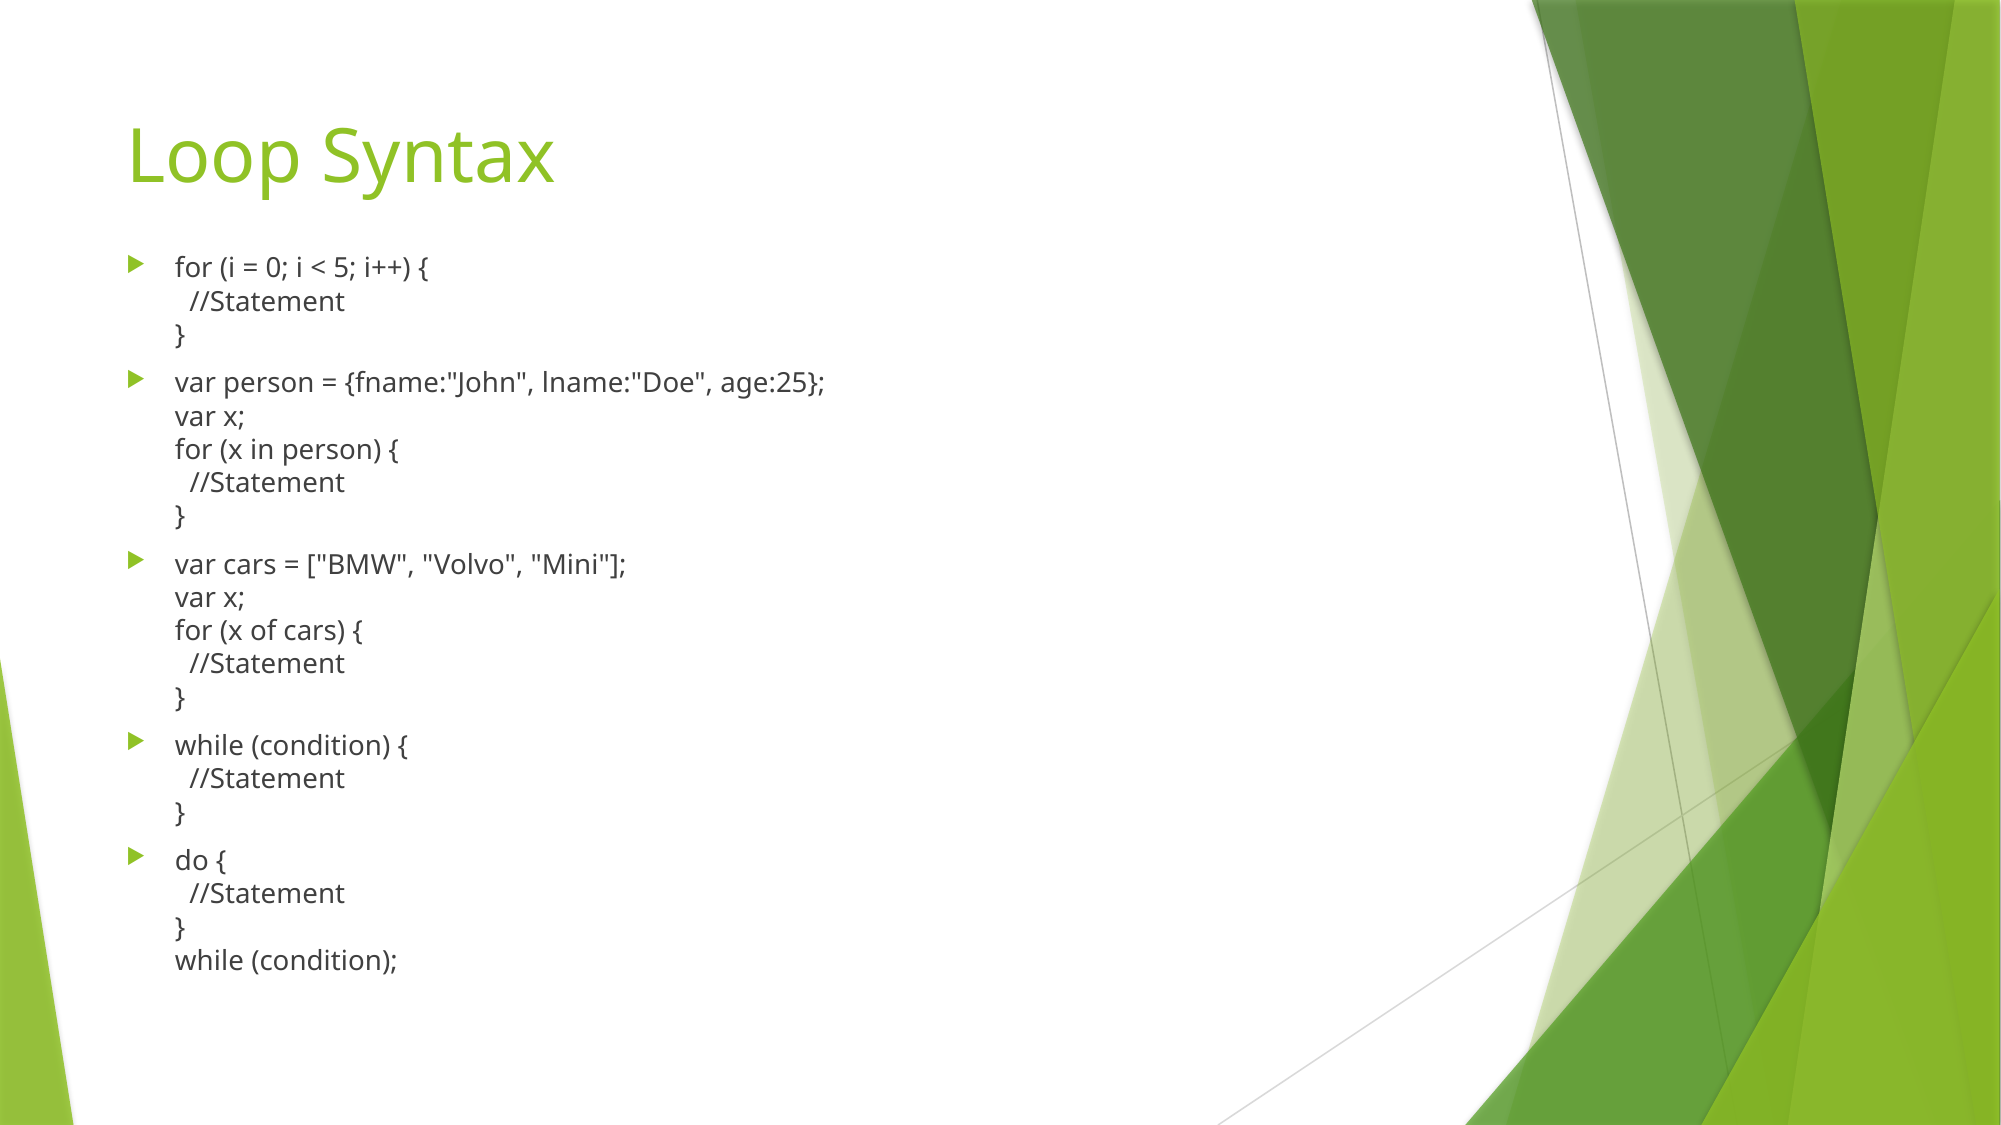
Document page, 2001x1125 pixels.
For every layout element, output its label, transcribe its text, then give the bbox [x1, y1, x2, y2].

title Loop Syntax [111, 99, 1522, 242]
list for (i = 0; i < 5; i++) { //Statement } var person = {fname:"John", lname:"Doe", age:25}; var x; for (x in person) { //Statement } var cars = ["BMW", "Volvo", "Mini"]; var x; for (x of cars) { //Statement } while (condition) { //Statement } do { //Statement } while (condition); [111, 242, 1522, 991]
